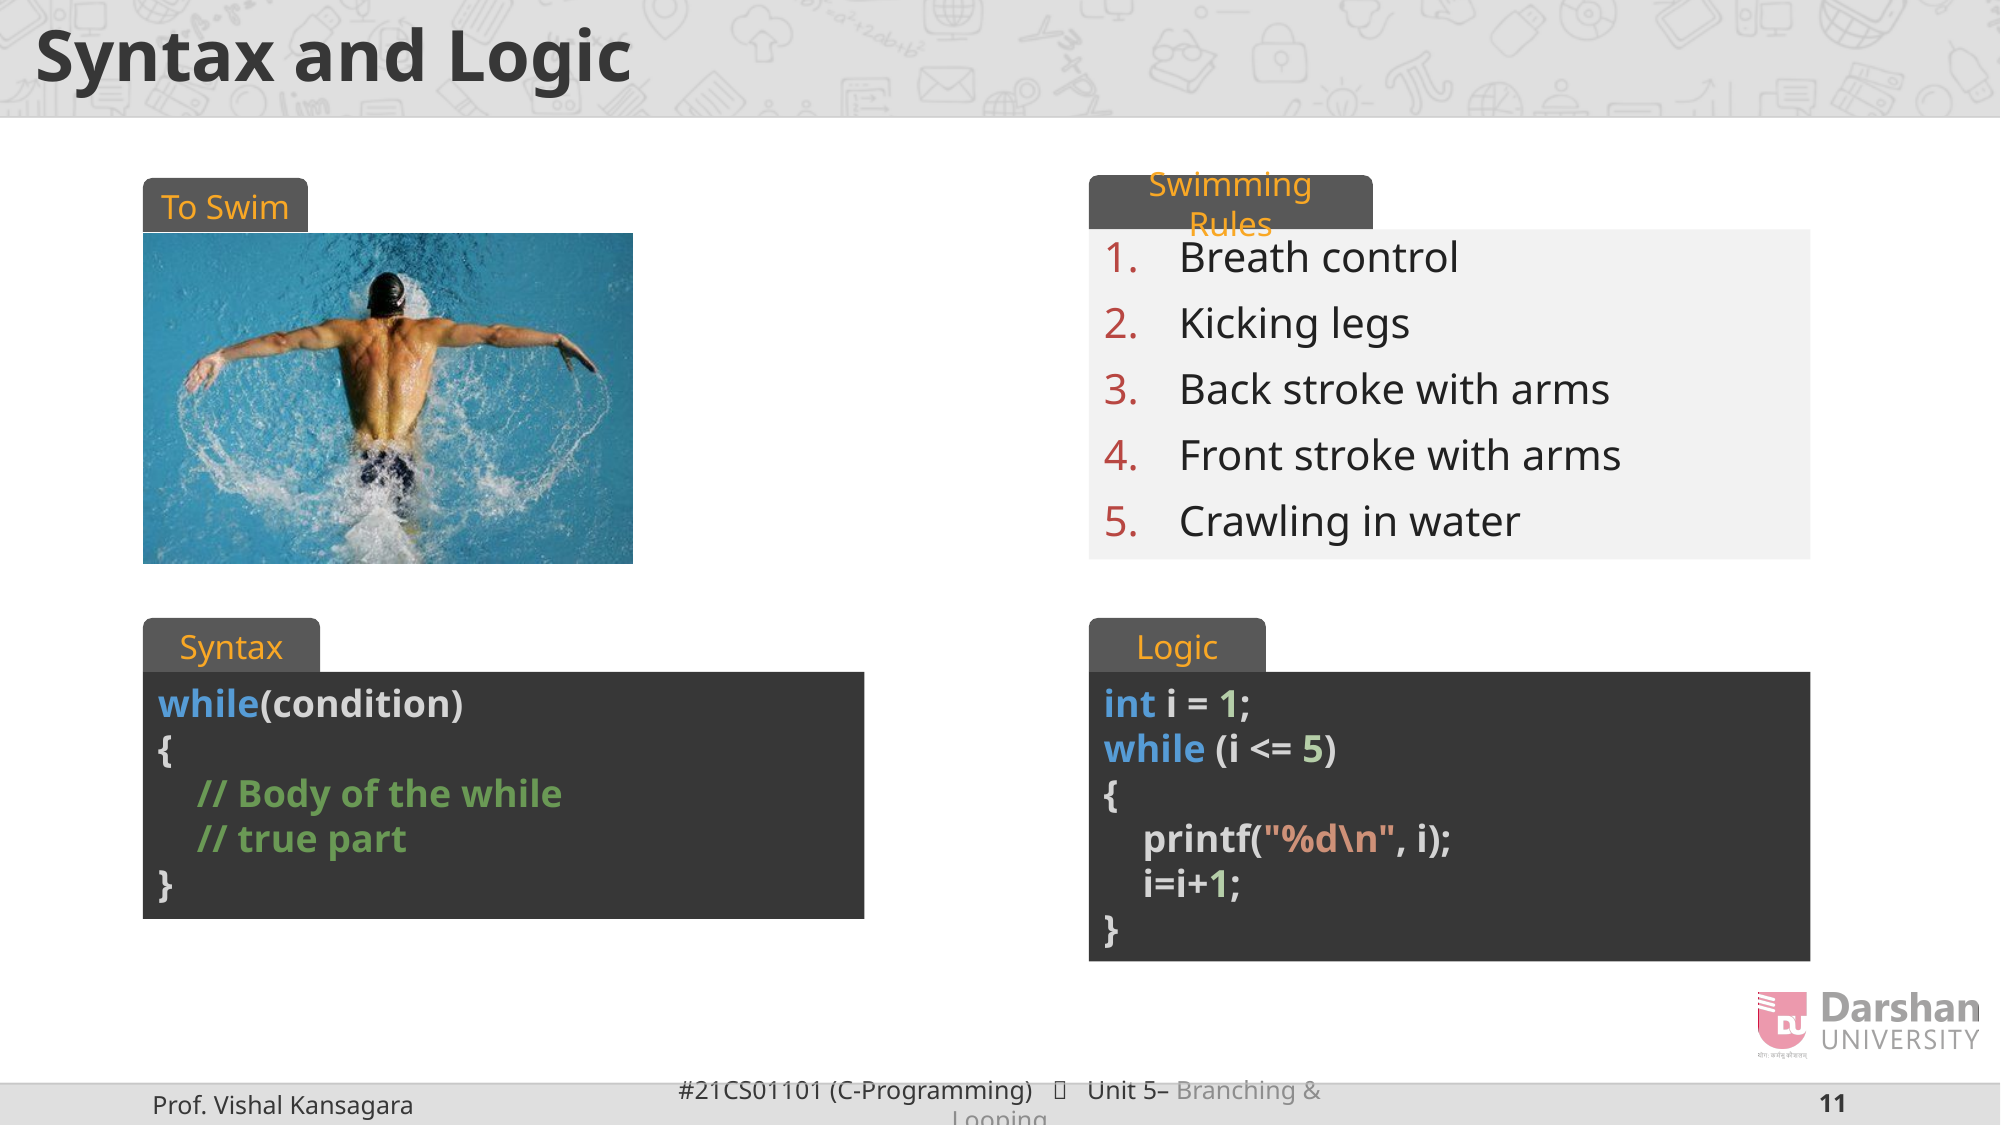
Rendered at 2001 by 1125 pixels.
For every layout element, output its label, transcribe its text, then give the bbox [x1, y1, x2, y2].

text_box Syntax [141, 616, 322, 673]
list Breath control Kicking legs Back stroke with arms Front stroke with arms Crawling in water [1088, 229, 1811, 560]
text_box int i = 1; while (i <= 5) { printf("%d\n", i); i=i+1; } [1088, 671, 1811, 962]
picture [142, 233, 633, 564]
text_box To Swim [141, 176, 310, 234]
text_box while(condition) { // Body of the while // true part } [142, 671, 865, 919]
text_box Swimming Rules [1087, 174, 1374, 231]
title Syntax and Logic [0, 0, 2000, 117]
text_box Logic [1087, 616, 1267, 673]
